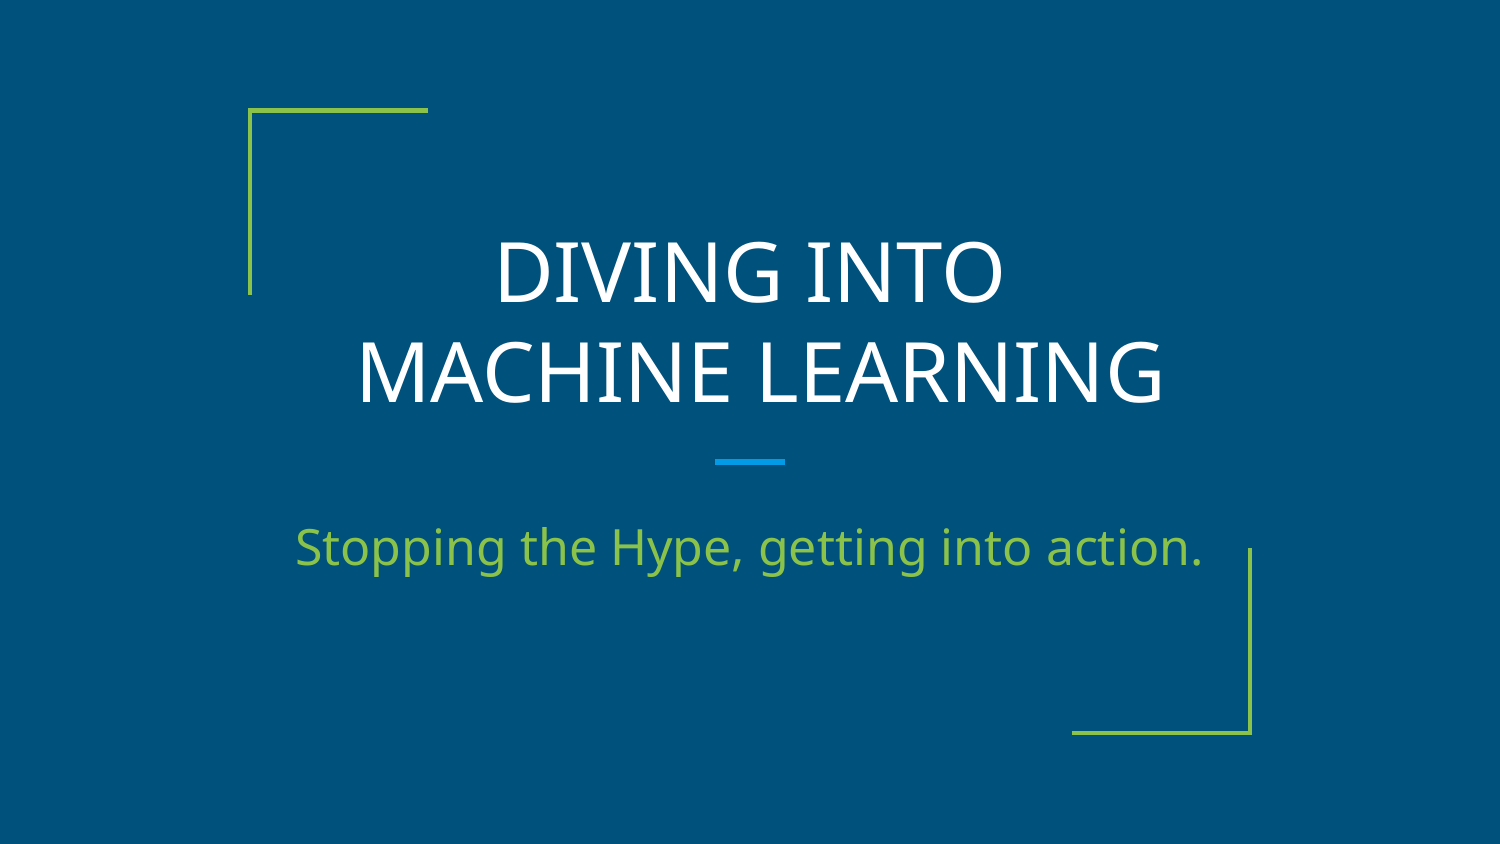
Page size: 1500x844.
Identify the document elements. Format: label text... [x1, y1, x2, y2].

subtitle Stopping the Hype, getting into action. [275, 500, 1225, 650]
title DIVING INTO MACHINE LEARNING [275, 195, 1225, 435]
